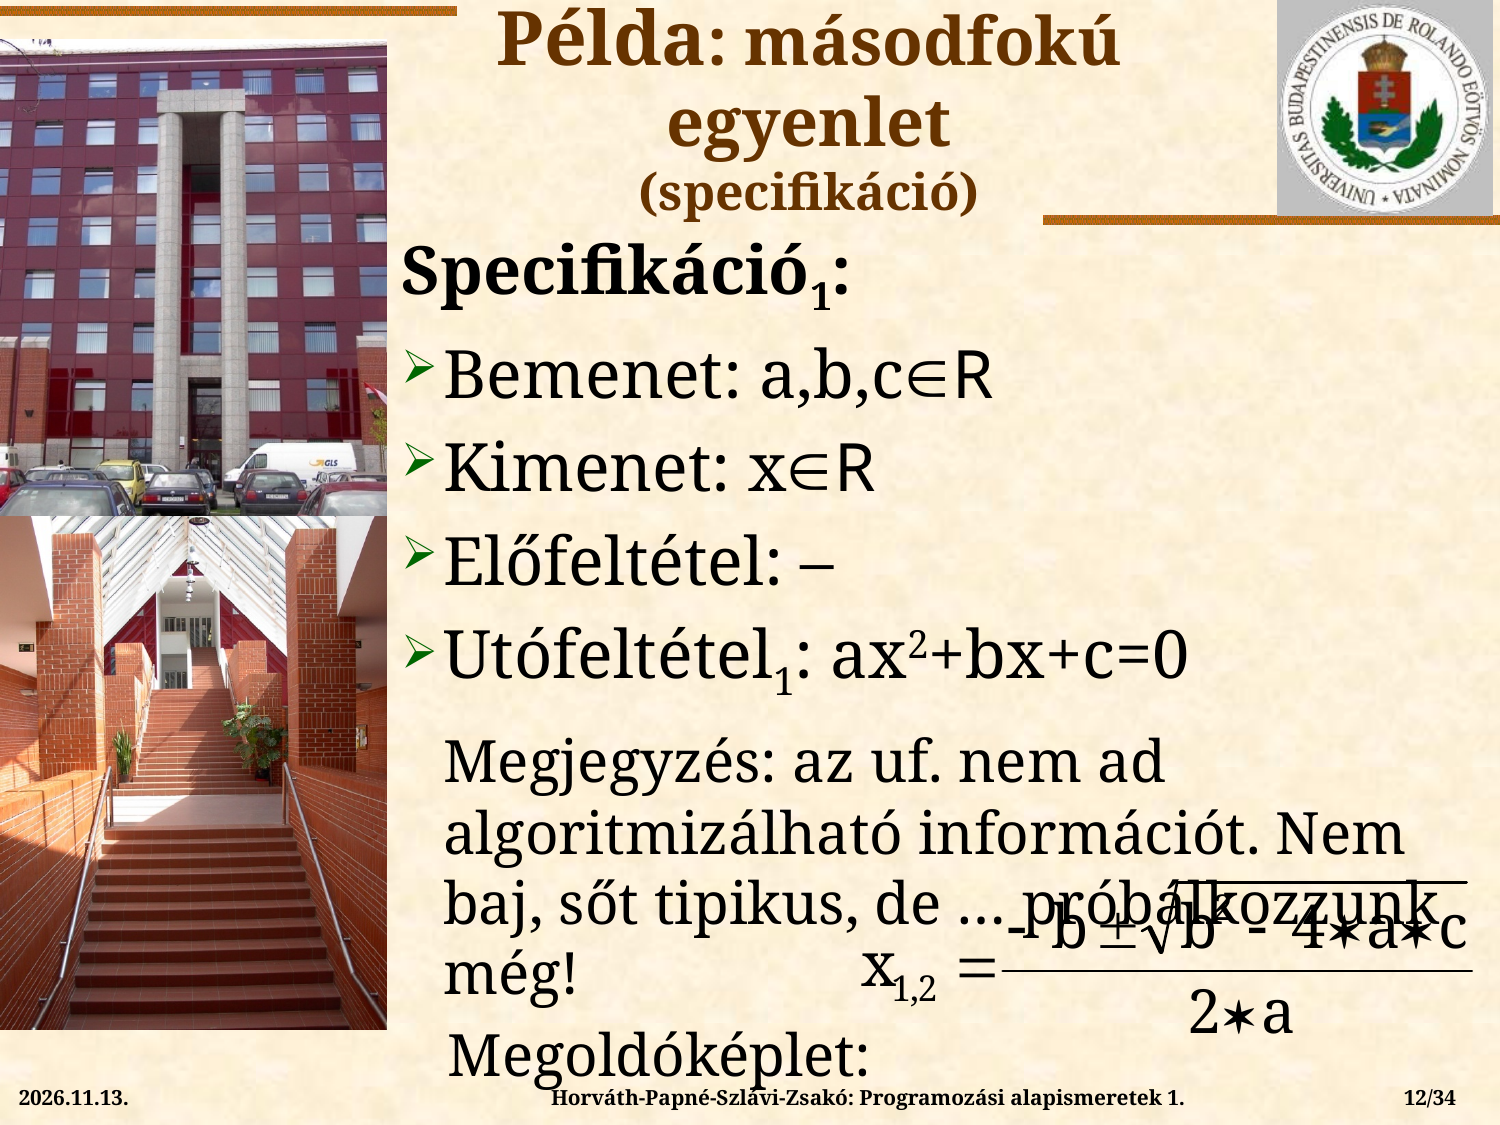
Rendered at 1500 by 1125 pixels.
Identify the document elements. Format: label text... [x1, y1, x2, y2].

list Specifikáció1: Bemenet: a,b,cR Kimenet: xR Előfeltétel: – Utófeltétel1: ax2+bx+c=0 Megjegyzés: az uf. nem ad algoritmizálható információt. Nem baj, sőt tipikus, de … próbálkozzunk még! Megoldóképlet: [384, 220, 1500, 1047]
title Példa: másodfokú egyenlet (specifikáció) [384, 14, 1235, 197]
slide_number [3, 1077, 376, 1125]
footer Horváth-Papné-Szlávi-Zsakó: Programozási alapismeretek 1. [525, 1077, 1211, 1125]
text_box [852, 869, 1487, 1048]
slide_number 12/34 [1246, 1077, 1471, 1125]
picture [0, 0, 1500, 1125]
